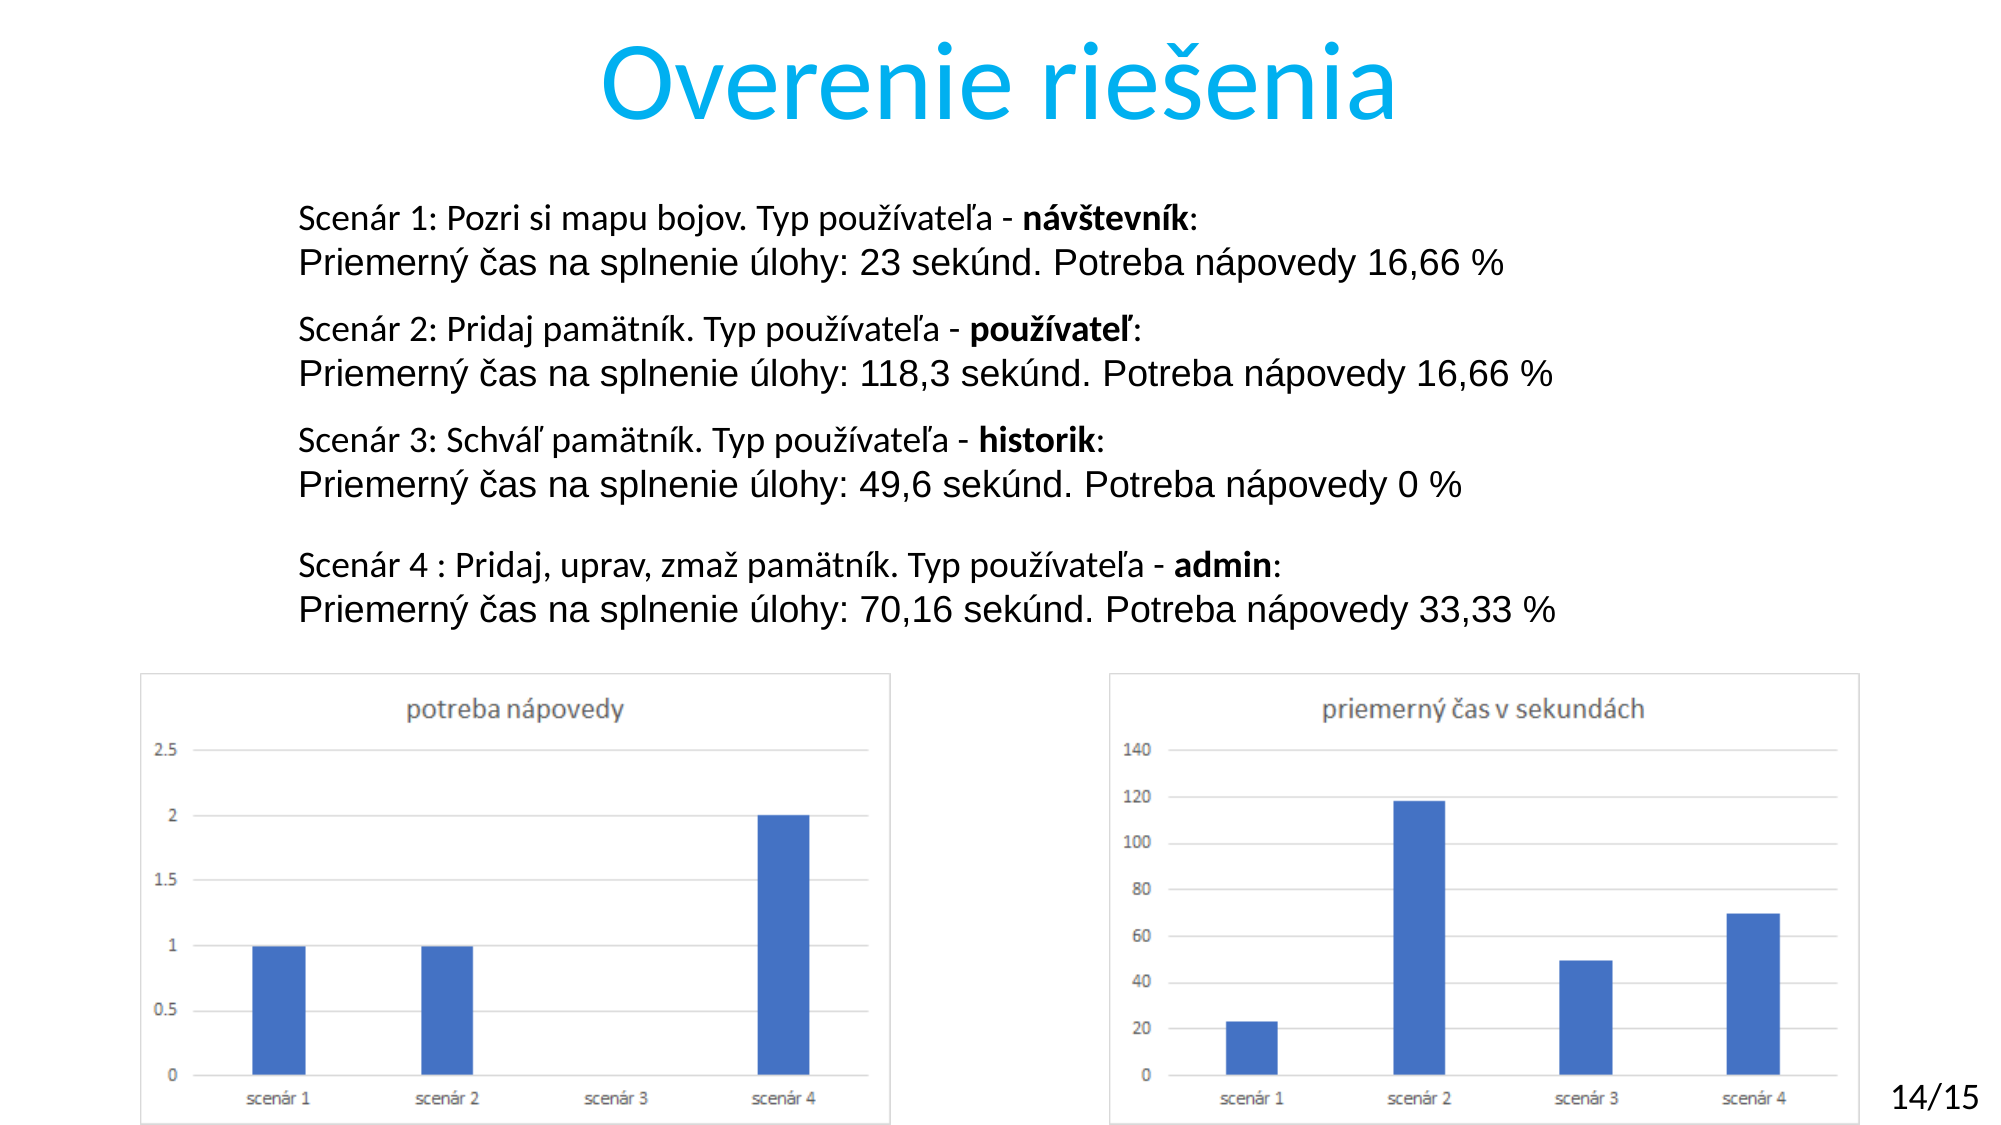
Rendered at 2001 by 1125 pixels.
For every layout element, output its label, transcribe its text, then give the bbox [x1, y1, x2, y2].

picture [1108, 673, 1860, 1125]
text_box Scenár 3: Schváľ pamätník. Typ používateľa - historik: Priemerný čas na splnenie úlohy: 49,6 sekúnd. Potreba nápovedy 0 % [283, 408, 1570, 513]
text_box Scenár 1: Pozri si mapu bojov. Typ používateľa - návštevník: Priemerný čas na splnenie úlohy: 23 sekúnd. Potreba nápovedy 16,66 % [283, 185, 1545, 291]
text_box Scenár 4 : Pridaj, uprav, zmaž pamätník. Typ používateľa - admin: Priemerný čas na splnenie úlohy: 70,16 sekúnd. Potreba nápovedy 33,33 % [283, 532, 1589, 638]
text_box Overenie riešenia [0, 0, 2000, 150]
text_box 14/15 [1875, 1064, 2000, 1125]
text_box Scenár 2: Pridaj pamätník. Typ používateľa - používateľ: Priemerný čas na splnenie úlohy: 118,3 sekúnd. Potreba nápovedy 16,66 % [283, 296, 1606, 401]
picture [140, 673, 891, 1125]
